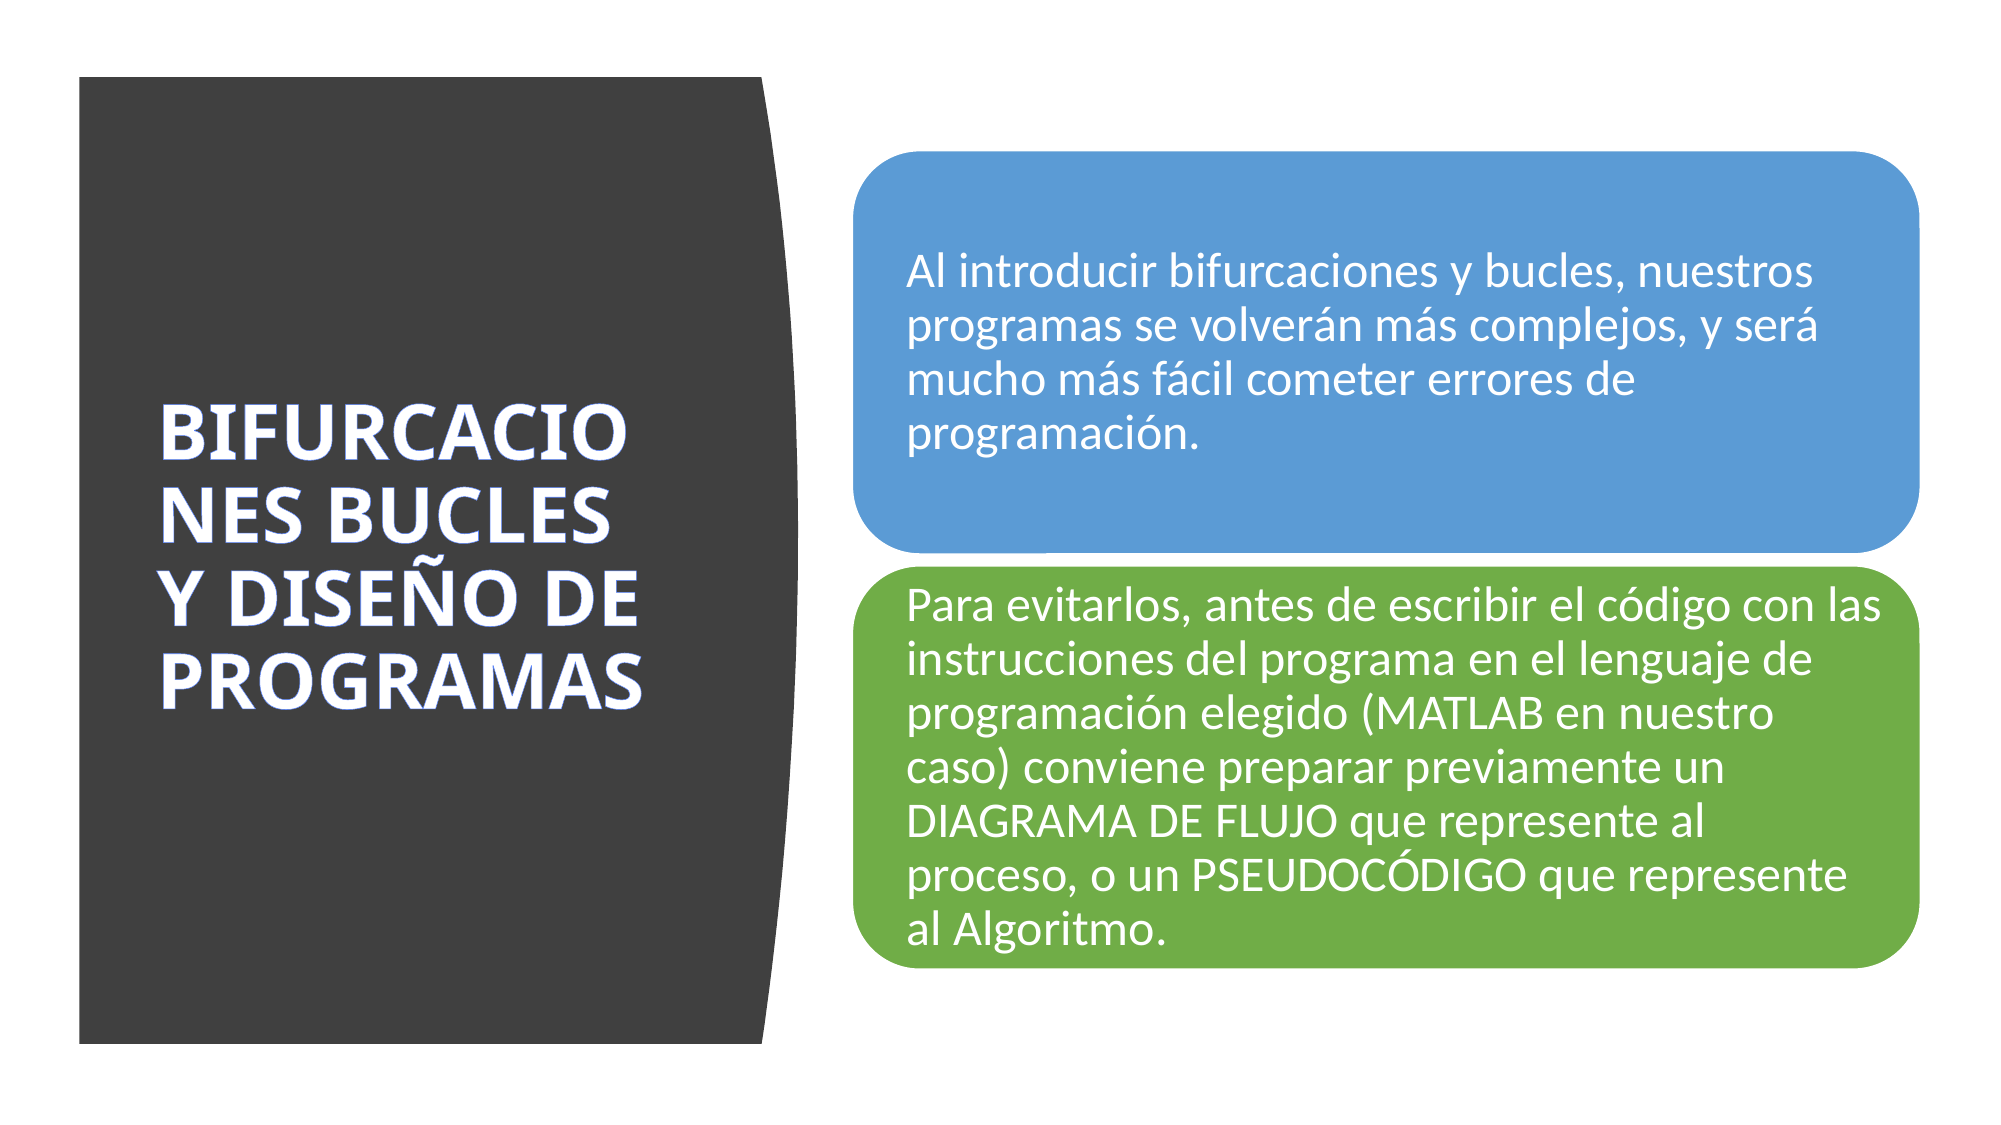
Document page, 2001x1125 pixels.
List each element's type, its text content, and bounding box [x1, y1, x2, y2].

title Bifurcaciones bucles y diseño de programas [141, 166, 702, 953]
text_box [78, 76, 800, 1045]
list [852, 77, 1921, 1043]
